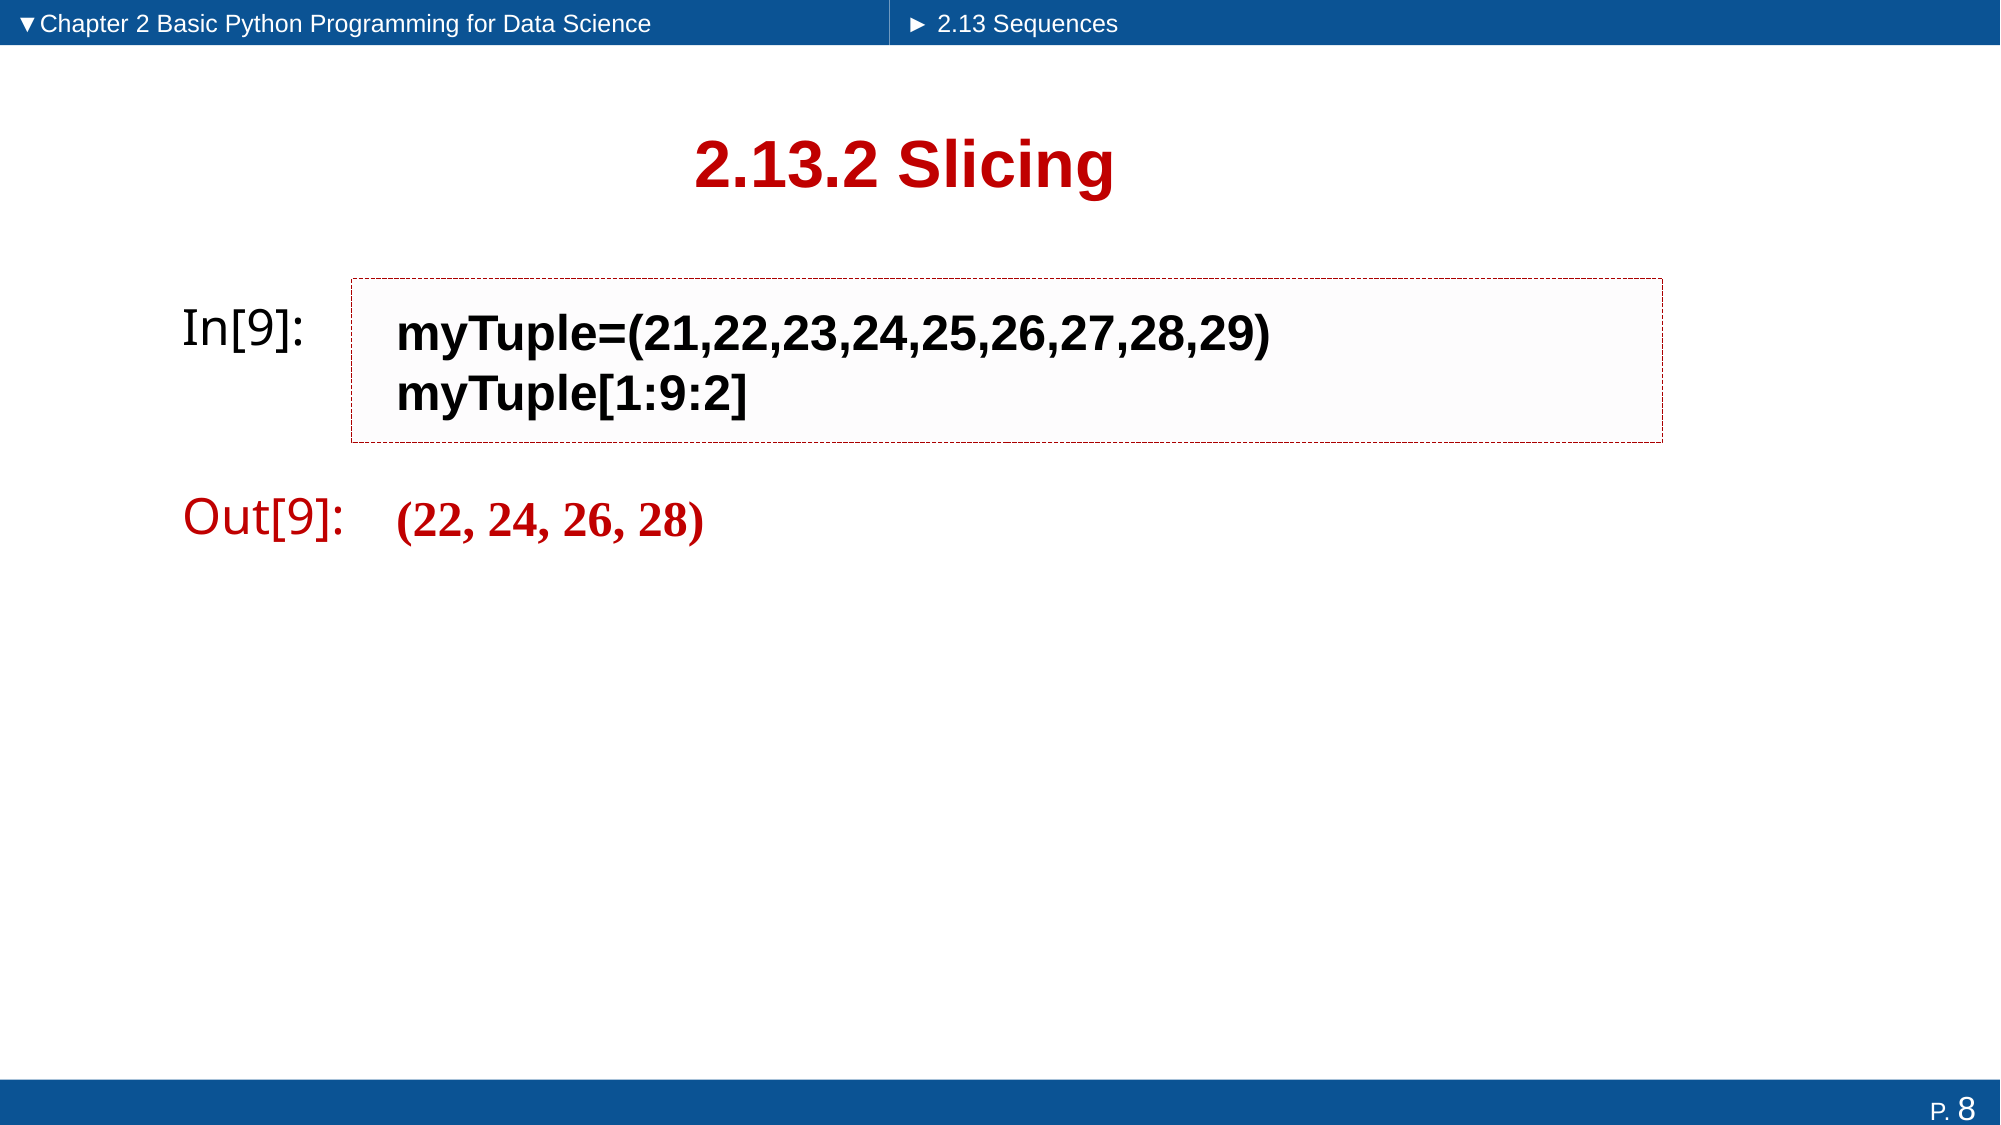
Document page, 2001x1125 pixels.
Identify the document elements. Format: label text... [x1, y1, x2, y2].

list ▼Chapter 2 Basic Python Programming for Data Science [0, 0, 725, 43]
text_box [167, 278, 1663, 565]
title 2.13.2 Slicing [101, 92, 1710, 229]
list ► 2.13 Sequences [890, 0, 1249, 43]
